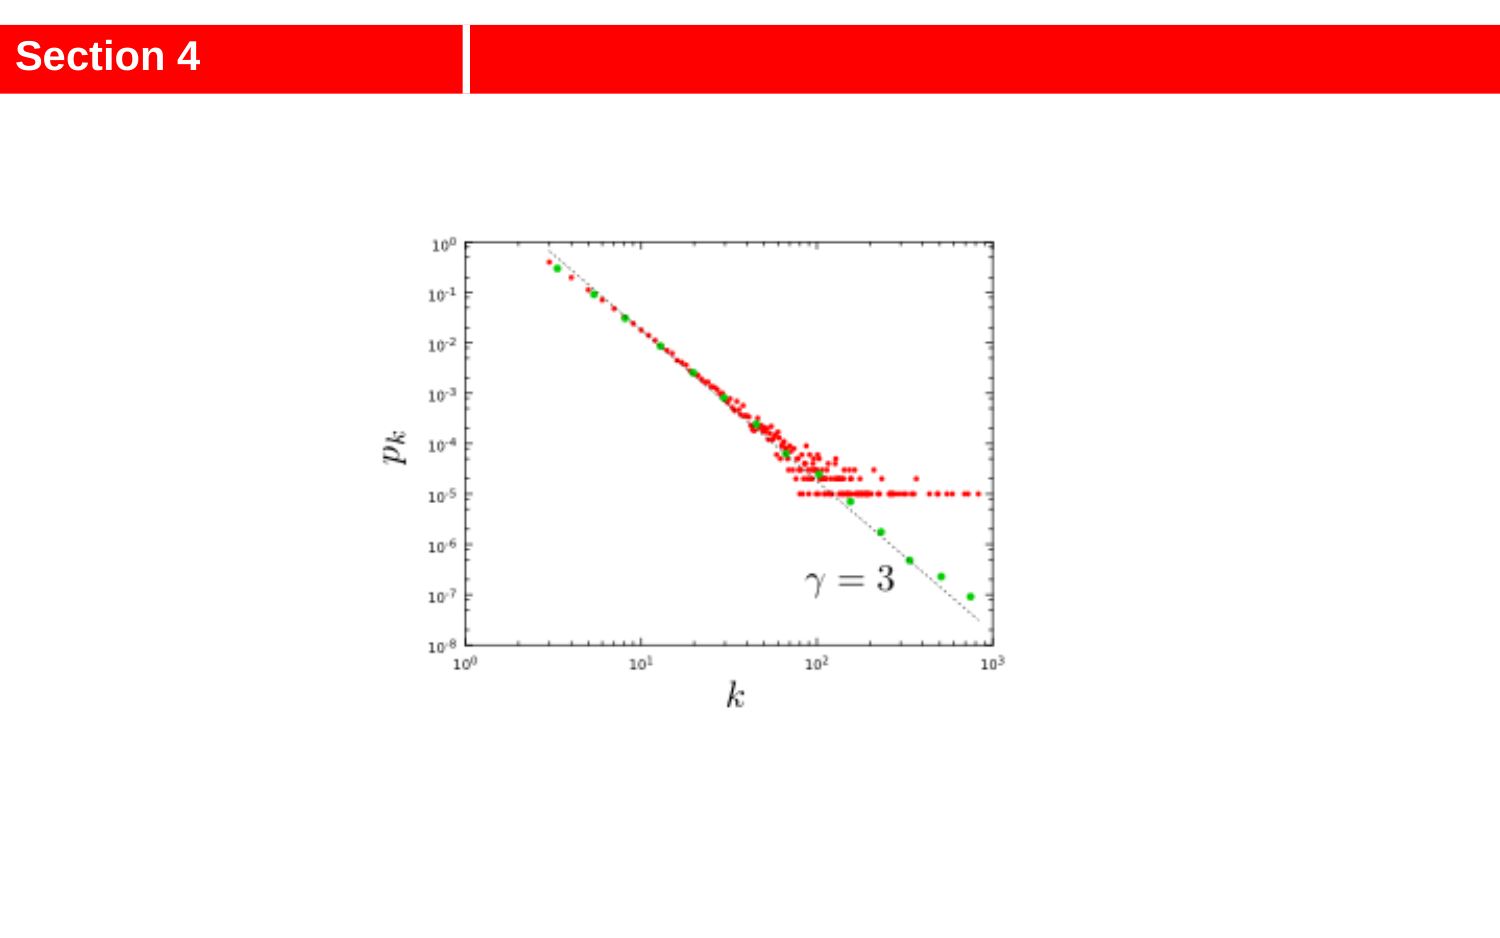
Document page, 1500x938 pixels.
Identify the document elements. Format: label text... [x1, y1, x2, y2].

picture [369, 223, 1048, 714]
text_box [462, 24, 470, 94]
text_box Section 4 [0, 24, 462, 94]
text_box Section 4 [470, 24, 1500, 94]
